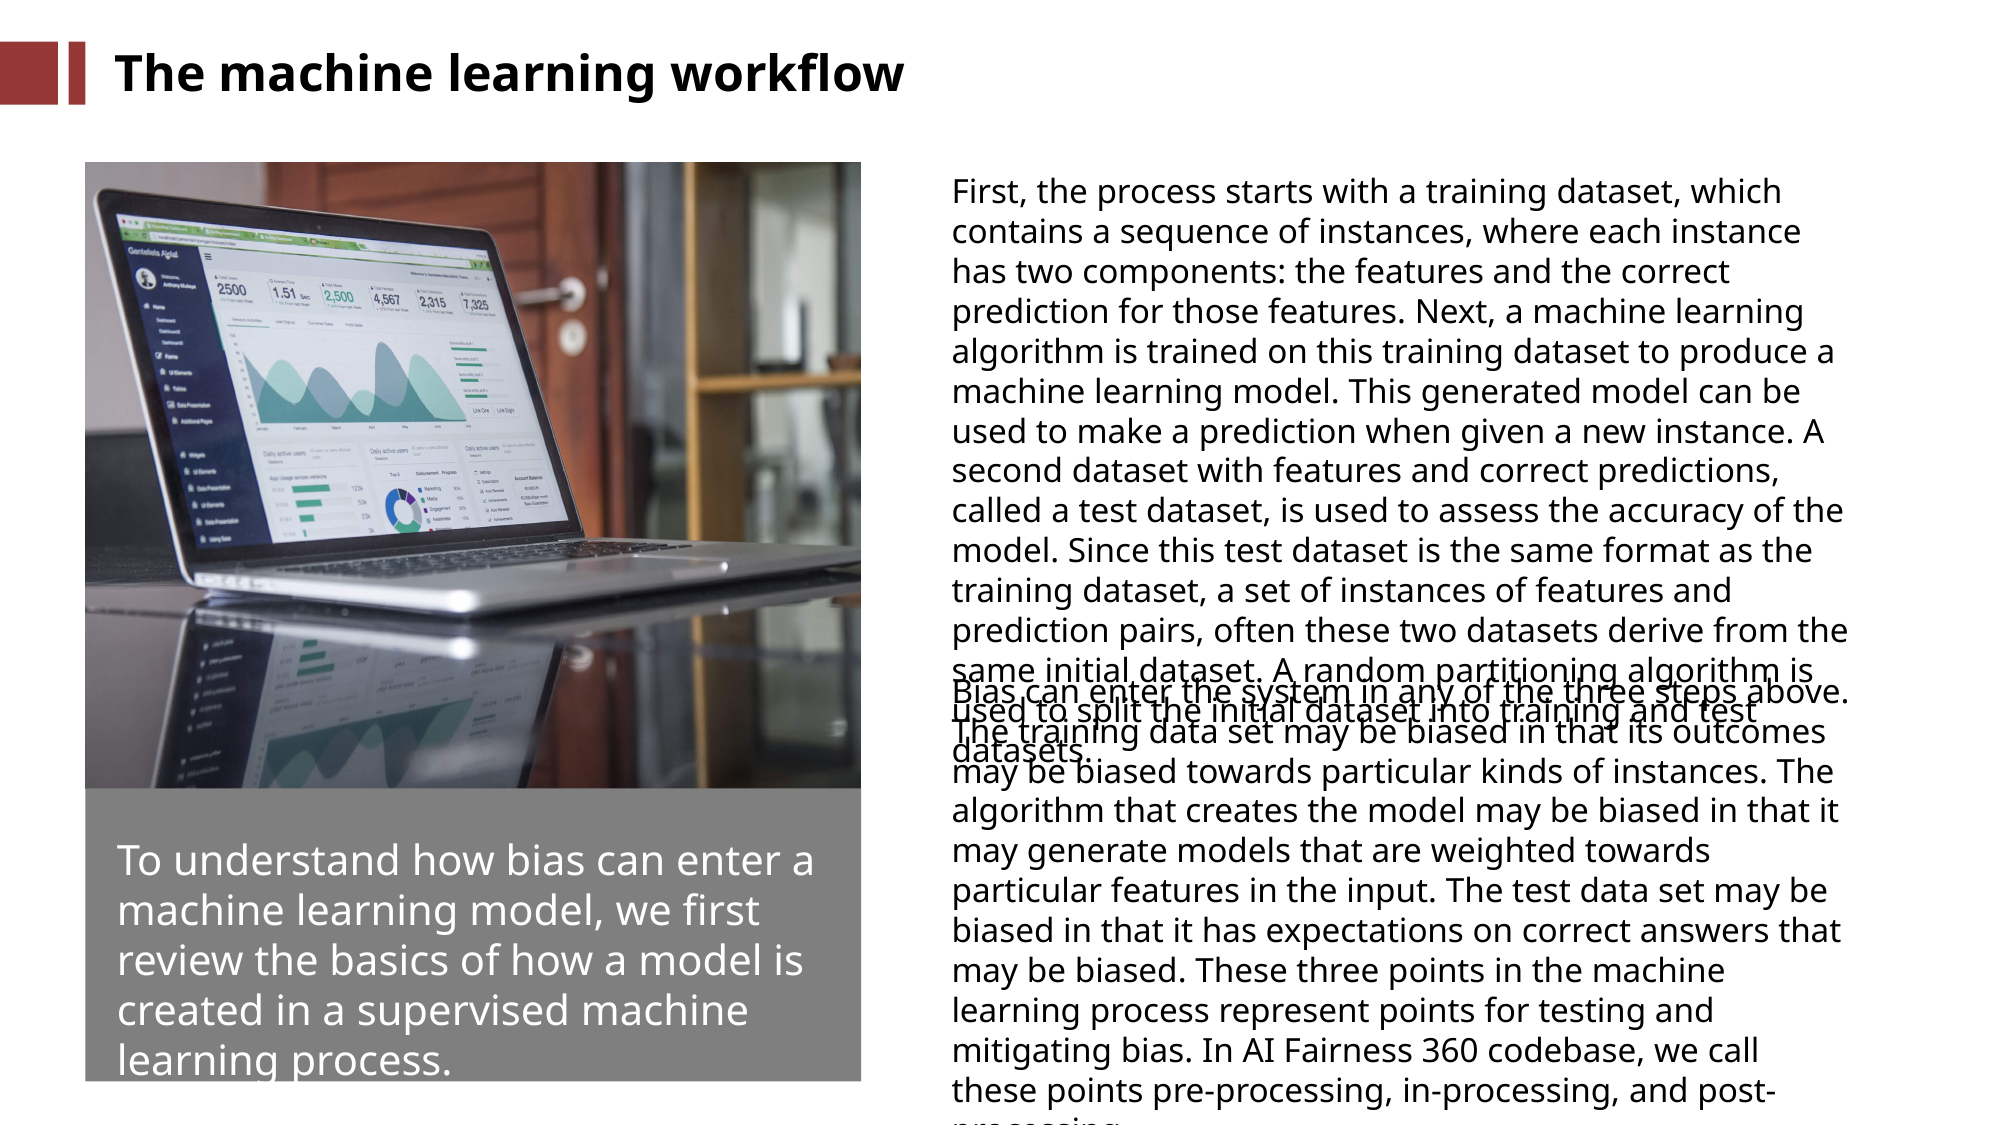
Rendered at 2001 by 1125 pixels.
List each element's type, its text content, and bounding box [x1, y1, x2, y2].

text_box To understand how bias can enter a machine learning model, we first review the basics of how a model is created in a supervised machine learning process. [102, 826, 845, 1092]
text_box The machine learning workflow [99, 33, 1020, 109]
text_box [84, 787, 862, 1083]
text_box [68, 40, 86, 106]
text_box Bias can enter the system in any of the three steps above. The training data set may be biased in that its outcomes may be biased towards particular kinds of instances. The algorithm that creates the model may be biased in that it may generate models that are weighted towards particular features in the input. The test data set may be biased in that it has expectations on correct answers that may be biased. These three points in the machine learning process represent points for testing and mitigating bias. In AI Fairness 360 codebase, we call these points pre-processing, in-processing, and post-processing. [936, 662, 1869, 1125]
text_box First, the process starts with a training dataset, which contains a sequence of instances, where each instance has two components: the features and the correct prediction for those features. Next, a machine learning algorithm is trained on this training dataset to produce a machine learning model. This generated model can be used to make a prediction when given a new instance. A second dataset with features and correct predictions, called a test dataset, is used to assess the accuracy of the model. Since this test dataset is the same format as the training dataset, a set of instances of features and prediction pairs, often these two datasets derive from the same initial dataset. A random partitioning algorithm is used to split the initial dataset into training and test datasets. [936, 162, 1882, 777]
text_box [0, 40, 59, 106]
picture [85, 162, 861, 789]
